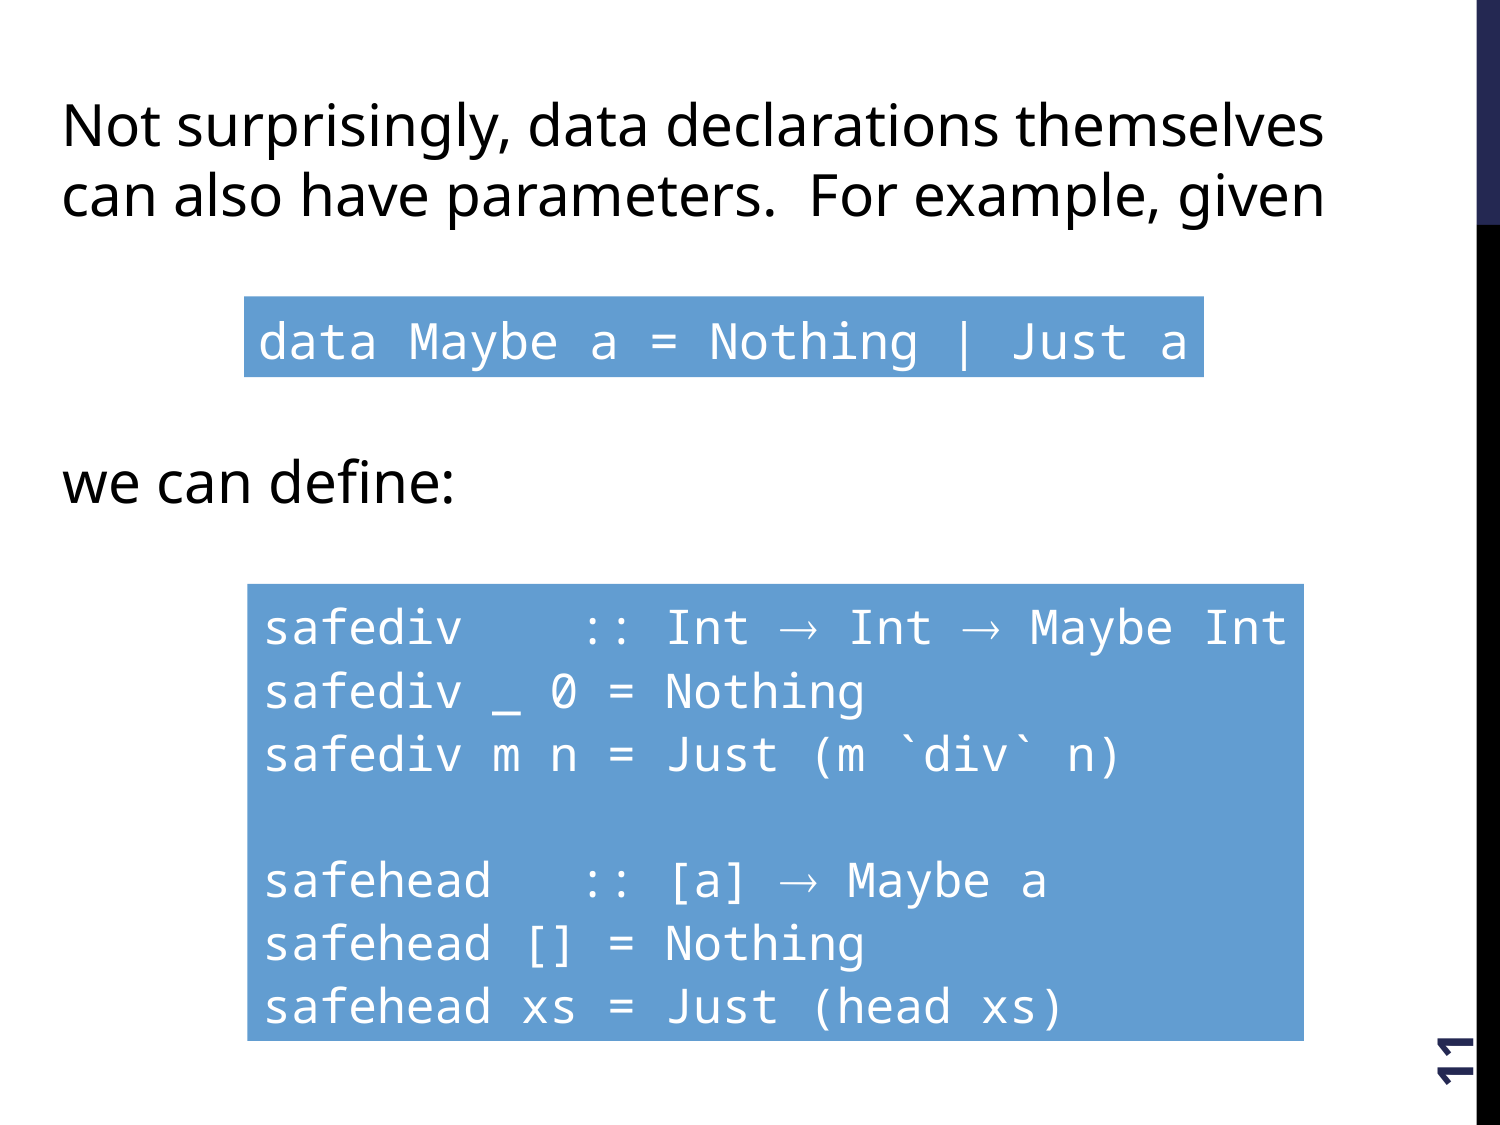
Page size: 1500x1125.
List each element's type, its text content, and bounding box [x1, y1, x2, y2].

text_box safediv :: Int  Int  Maybe Int safediv _ 0 = Nothing safediv m n = Just (m `div` n) safehead :: [a]  Maybe a safehead [] = Nothing safehead xs = Just (head xs) [247, 583, 1304, 1041]
slide_number 10 [1427, 887, 1488, 1104]
text_box data Maybe a = Nothing | Just a [244, 296, 1204, 378]
text_box we can define: [48, 437, 1416, 523]
text_box Not surprisingly, data declarations themselves can also have parameters. For example, given [46, 80, 1415, 236]
